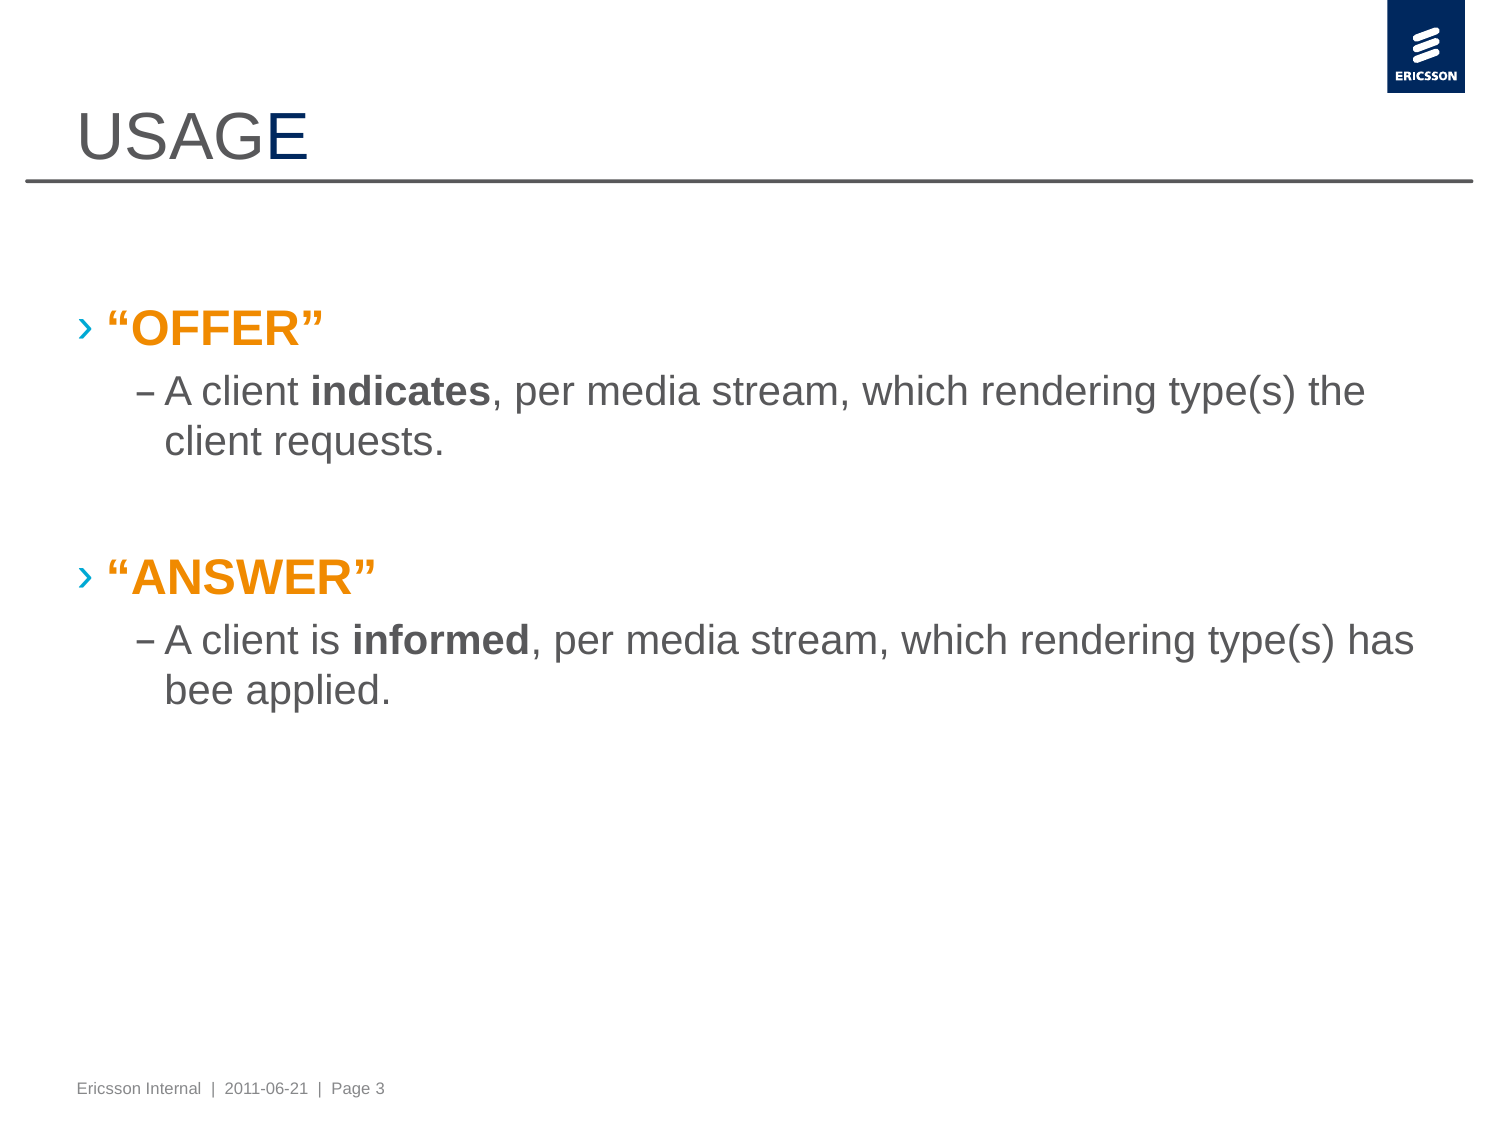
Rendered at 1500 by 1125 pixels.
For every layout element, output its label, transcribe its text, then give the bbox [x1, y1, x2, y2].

list “OFFER” A client indicates, per media stream, which rendering type(s) the client requests. “ANSWER” A client is informed, per media stream, which rendering type(s) has bee applied. [64, 225, 1436, 929]
title USAGE [64, 92, 1349, 173]
